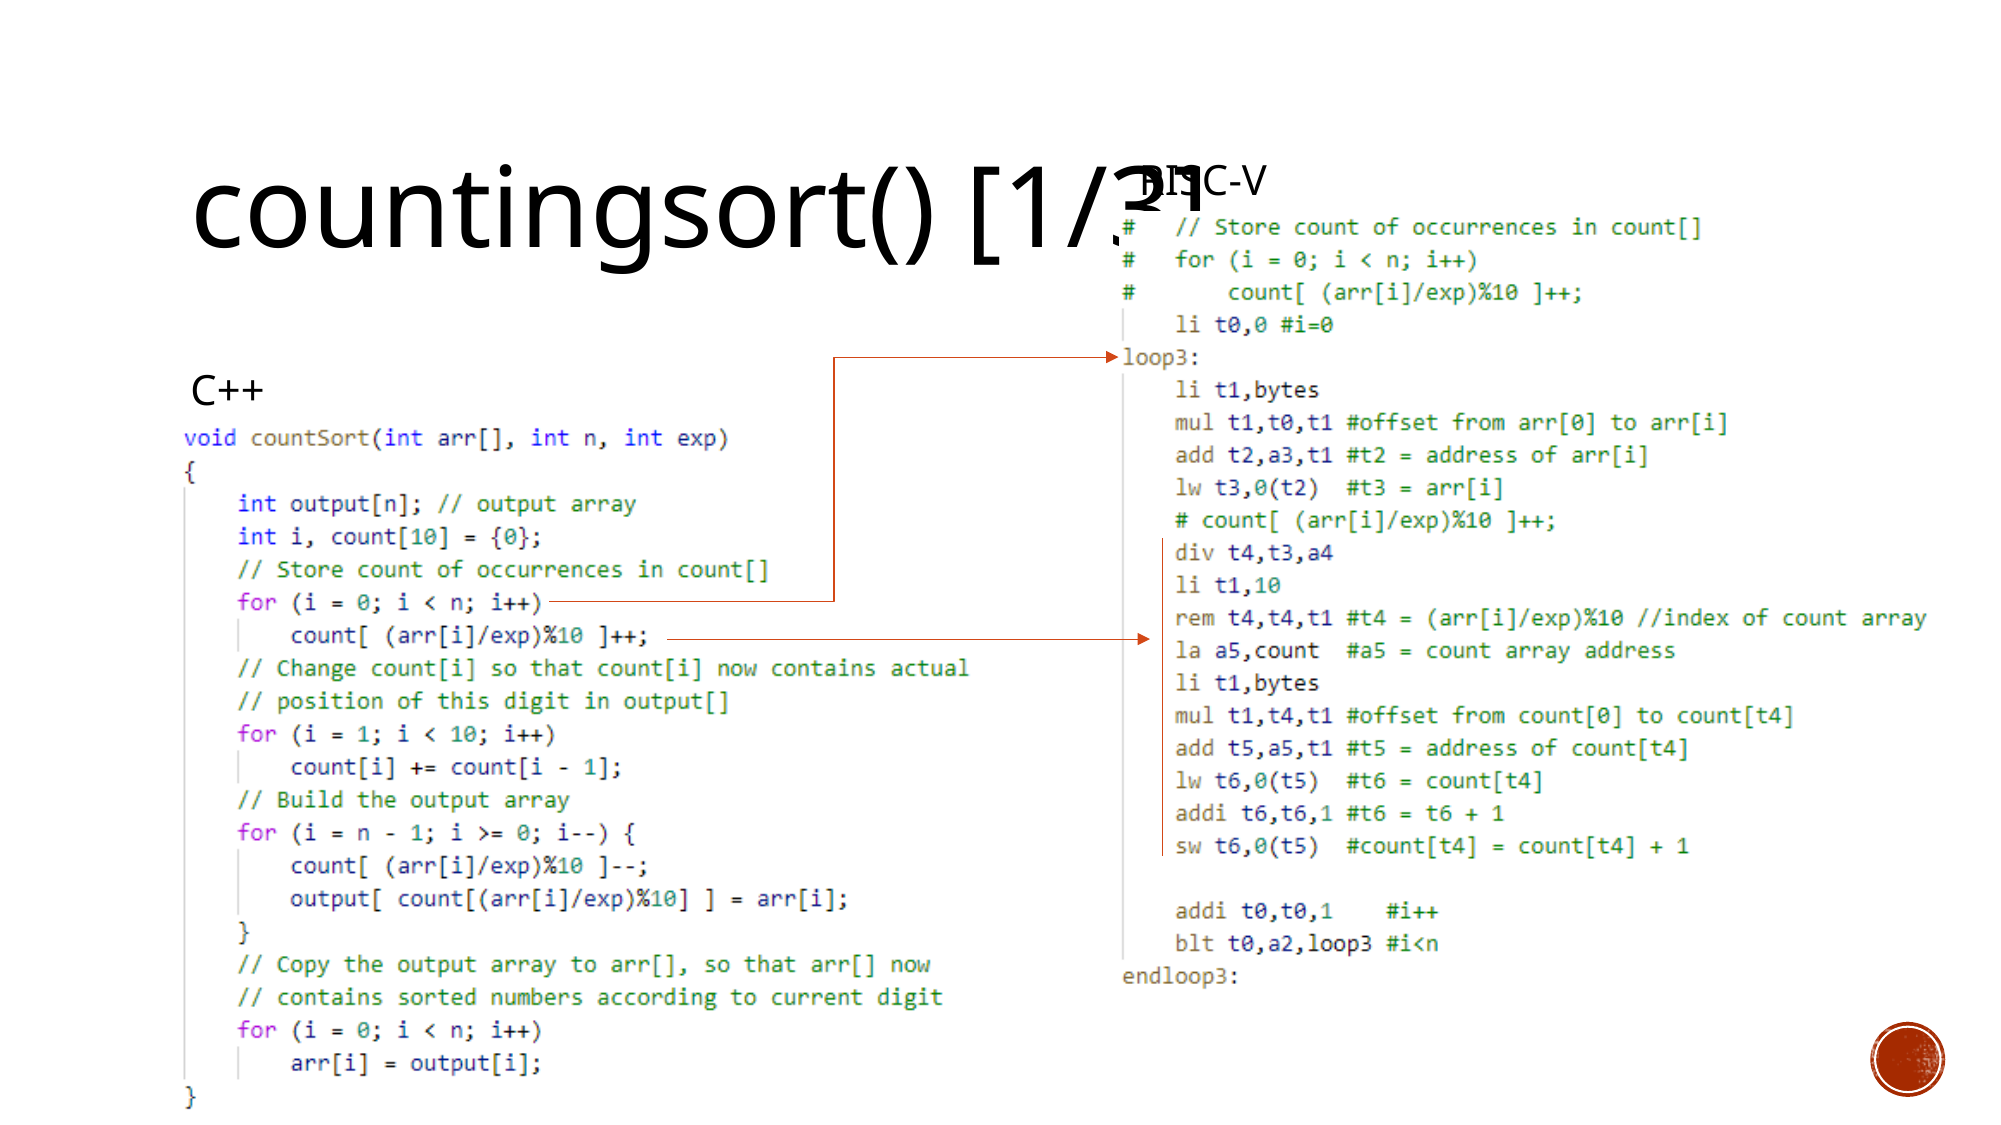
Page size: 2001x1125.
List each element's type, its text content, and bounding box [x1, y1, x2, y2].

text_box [551, 359, 1117, 601]
picture [177, 424, 991, 1123]
picture [1119, 211, 1942, 1004]
text_box RISC-V [1124, 145, 1283, 210]
list C++ [175, 361, 317, 425]
title countingsort() [1/3] [175, 79, 1826, 344]
